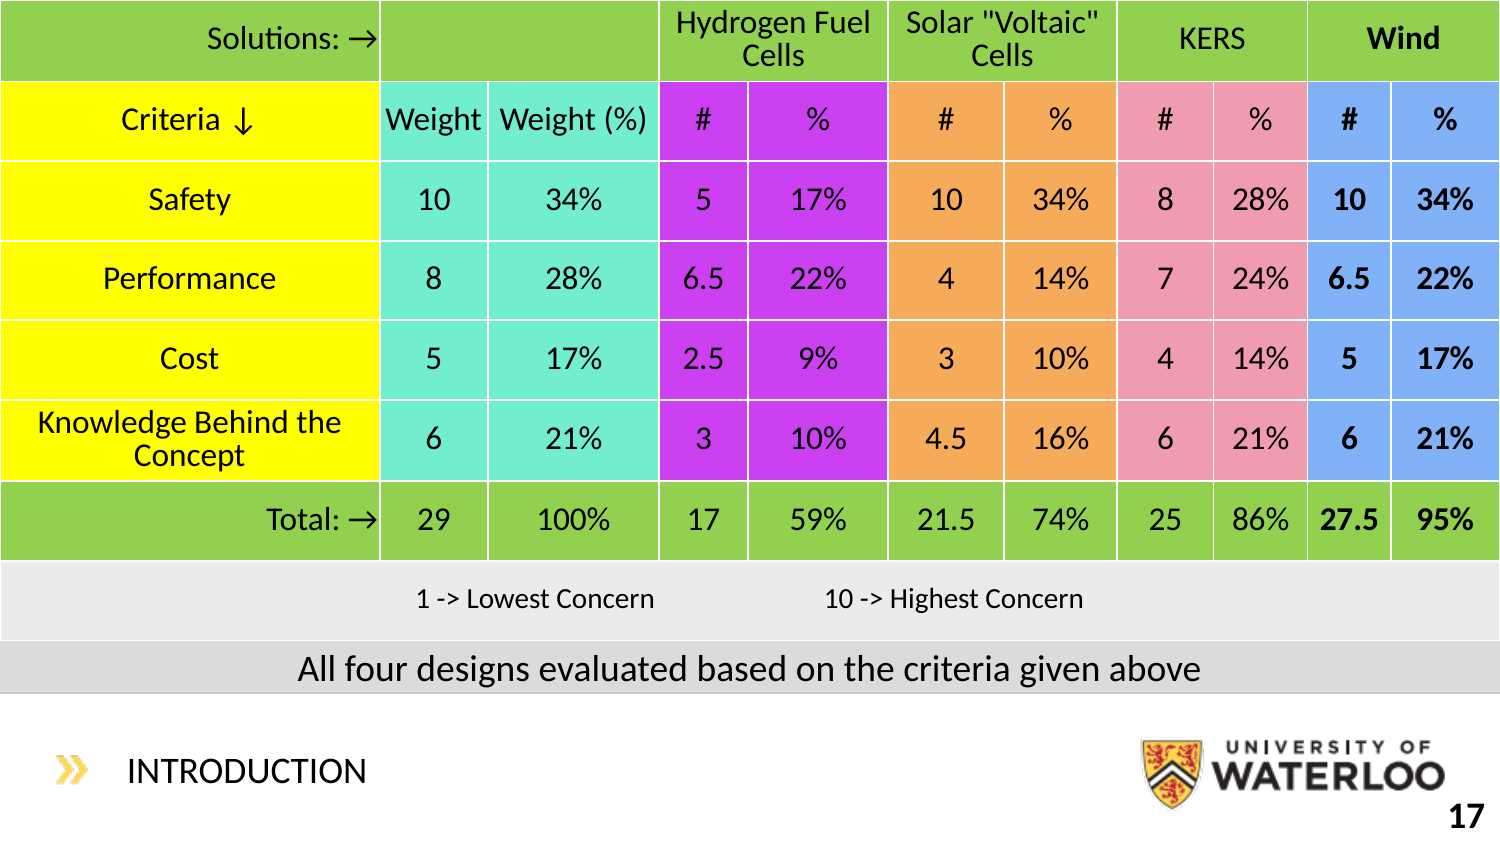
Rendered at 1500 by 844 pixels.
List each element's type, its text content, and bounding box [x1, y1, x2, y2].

table_cell 100% [489, 482, 658, 560]
table_cell % [1392, 82, 1499, 160]
table_cell 17% [1392, 321, 1499, 399]
table_cell 5 [381, 321, 487, 399]
table_cell 4.5 [889, 401, 1003, 480]
table_cell 10% [1005, 321, 1116, 399]
table_cell 6.5 [1308, 242, 1390, 319]
table_cell 4 [1118, 321, 1213, 399]
table_cell Total: → [1, 482, 379, 560]
table_cell Criteria ↓ [1, 82, 379, 160]
table_cell 25 [1118, 482, 1213, 560]
table_cell 22% [1392, 242, 1499, 319]
table_cell 34% [489, 162, 658, 240]
table_cell 28% [489, 242, 658, 319]
table_cell % [1005, 82, 1116, 160]
table_cell 14% [1005, 242, 1116, 319]
table_cell 6 [1118, 401, 1213, 480]
table_cell Cost [1, 321, 379, 399]
table_cell 29 [381, 482, 487, 560]
table_cell 10 [381, 162, 487, 240]
table_cell 17 [660, 482, 747, 560]
table_cell 17% [749, 162, 887, 240]
table_cell 86% [1214, 482, 1307, 560]
table_cell 8 [1118, 162, 1213, 240]
table_cell Weight (%) [489, 82, 658, 160]
table_cell 6 [1308, 401, 1390, 480]
table_cell 14% [1214, 321, 1307, 399]
table_cell 3 [889, 321, 1003, 399]
table_cell 34% [1392, 162, 1499, 240]
table_cell 10 [1308, 162, 1390, 240]
table_cell Safety [1, 162, 379, 240]
table_cell 17% [489, 321, 658, 399]
table_header Solar "Voltaic" Cells [889, 1, 1116, 81]
text_box All four designs evaluated based on the criteria given above [0, 641, 1500, 697]
table_cell 74% [1005, 482, 1116, 560]
table_cell # [660, 82, 747, 160]
table_cell # [1118, 82, 1213, 160]
table_cell 21% [489, 401, 658, 480]
table_cell 9% [749, 321, 887, 399]
table_cell 24% [1214, 242, 1307, 319]
table_cell 3 [660, 401, 747, 480]
table_cell 22% [749, 242, 887, 319]
table_cell 21.5 [889, 482, 1003, 560]
table_cell 6.5 [660, 242, 747, 319]
table_cell 4 [889, 242, 1003, 319]
table_cell 59% [749, 482, 887, 560]
table_cell # [889, 82, 1003, 160]
slide_number 17 [1050, 783, 1500, 844]
table_header Wind [1308, 1, 1499, 81]
table_cell 7 [1118, 242, 1213, 319]
table_cell 34% [1005, 162, 1116, 240]
table_cell 10 [889, 162, 1003, 240]
table_cell 28% [1214, 162, 1307, 240]
table_cell % [749, 82, 887, 160]
table_header [381, 1, 658, 81]
table_cell 21% [1214, 401, 1307, 480]
table_cell 2.5 [660, 321, 747, 399]
footer Introduction [111, 745, 1014, 791]
table_cell 1 -> Lowest Concern 10 -> Highest Concern [1, 562, 1499, 640]
table_cell 95% [1392, 482, 1499, 560]
table_cell 8 [381, 242, 487, 319]
table_cell 27.5 [1308, 482, 1390, 560]
table_cell 21% [1392, 401, 1499, 480]
table_cell Performance [1, 242, 379, 319]
table_cell 16% [1005, 401, 1116, 480]
table_header Solutions: → [1, 1, 379, 81]
table_cell 5 [660, 162, 747, 240]
table_cell 10% [749, 401, 887, 480]
table_header Hydrogen Fuel Cells [660, 1, 887, 81]
table_cell % [1214, 82, 1307, 160]
table_cell # [1308, 82, 1390, 160]
table_cell Knowledge Behind the Concept [1, 401, 379, 480]
table_cell Weight [381, 82, 487, 160]
table_cell 6 [381, 401, 487, 480]
table_cell 5 [1308, 321, 1390, 399]
table_header KERS [1118, 1, 1307, 81]
